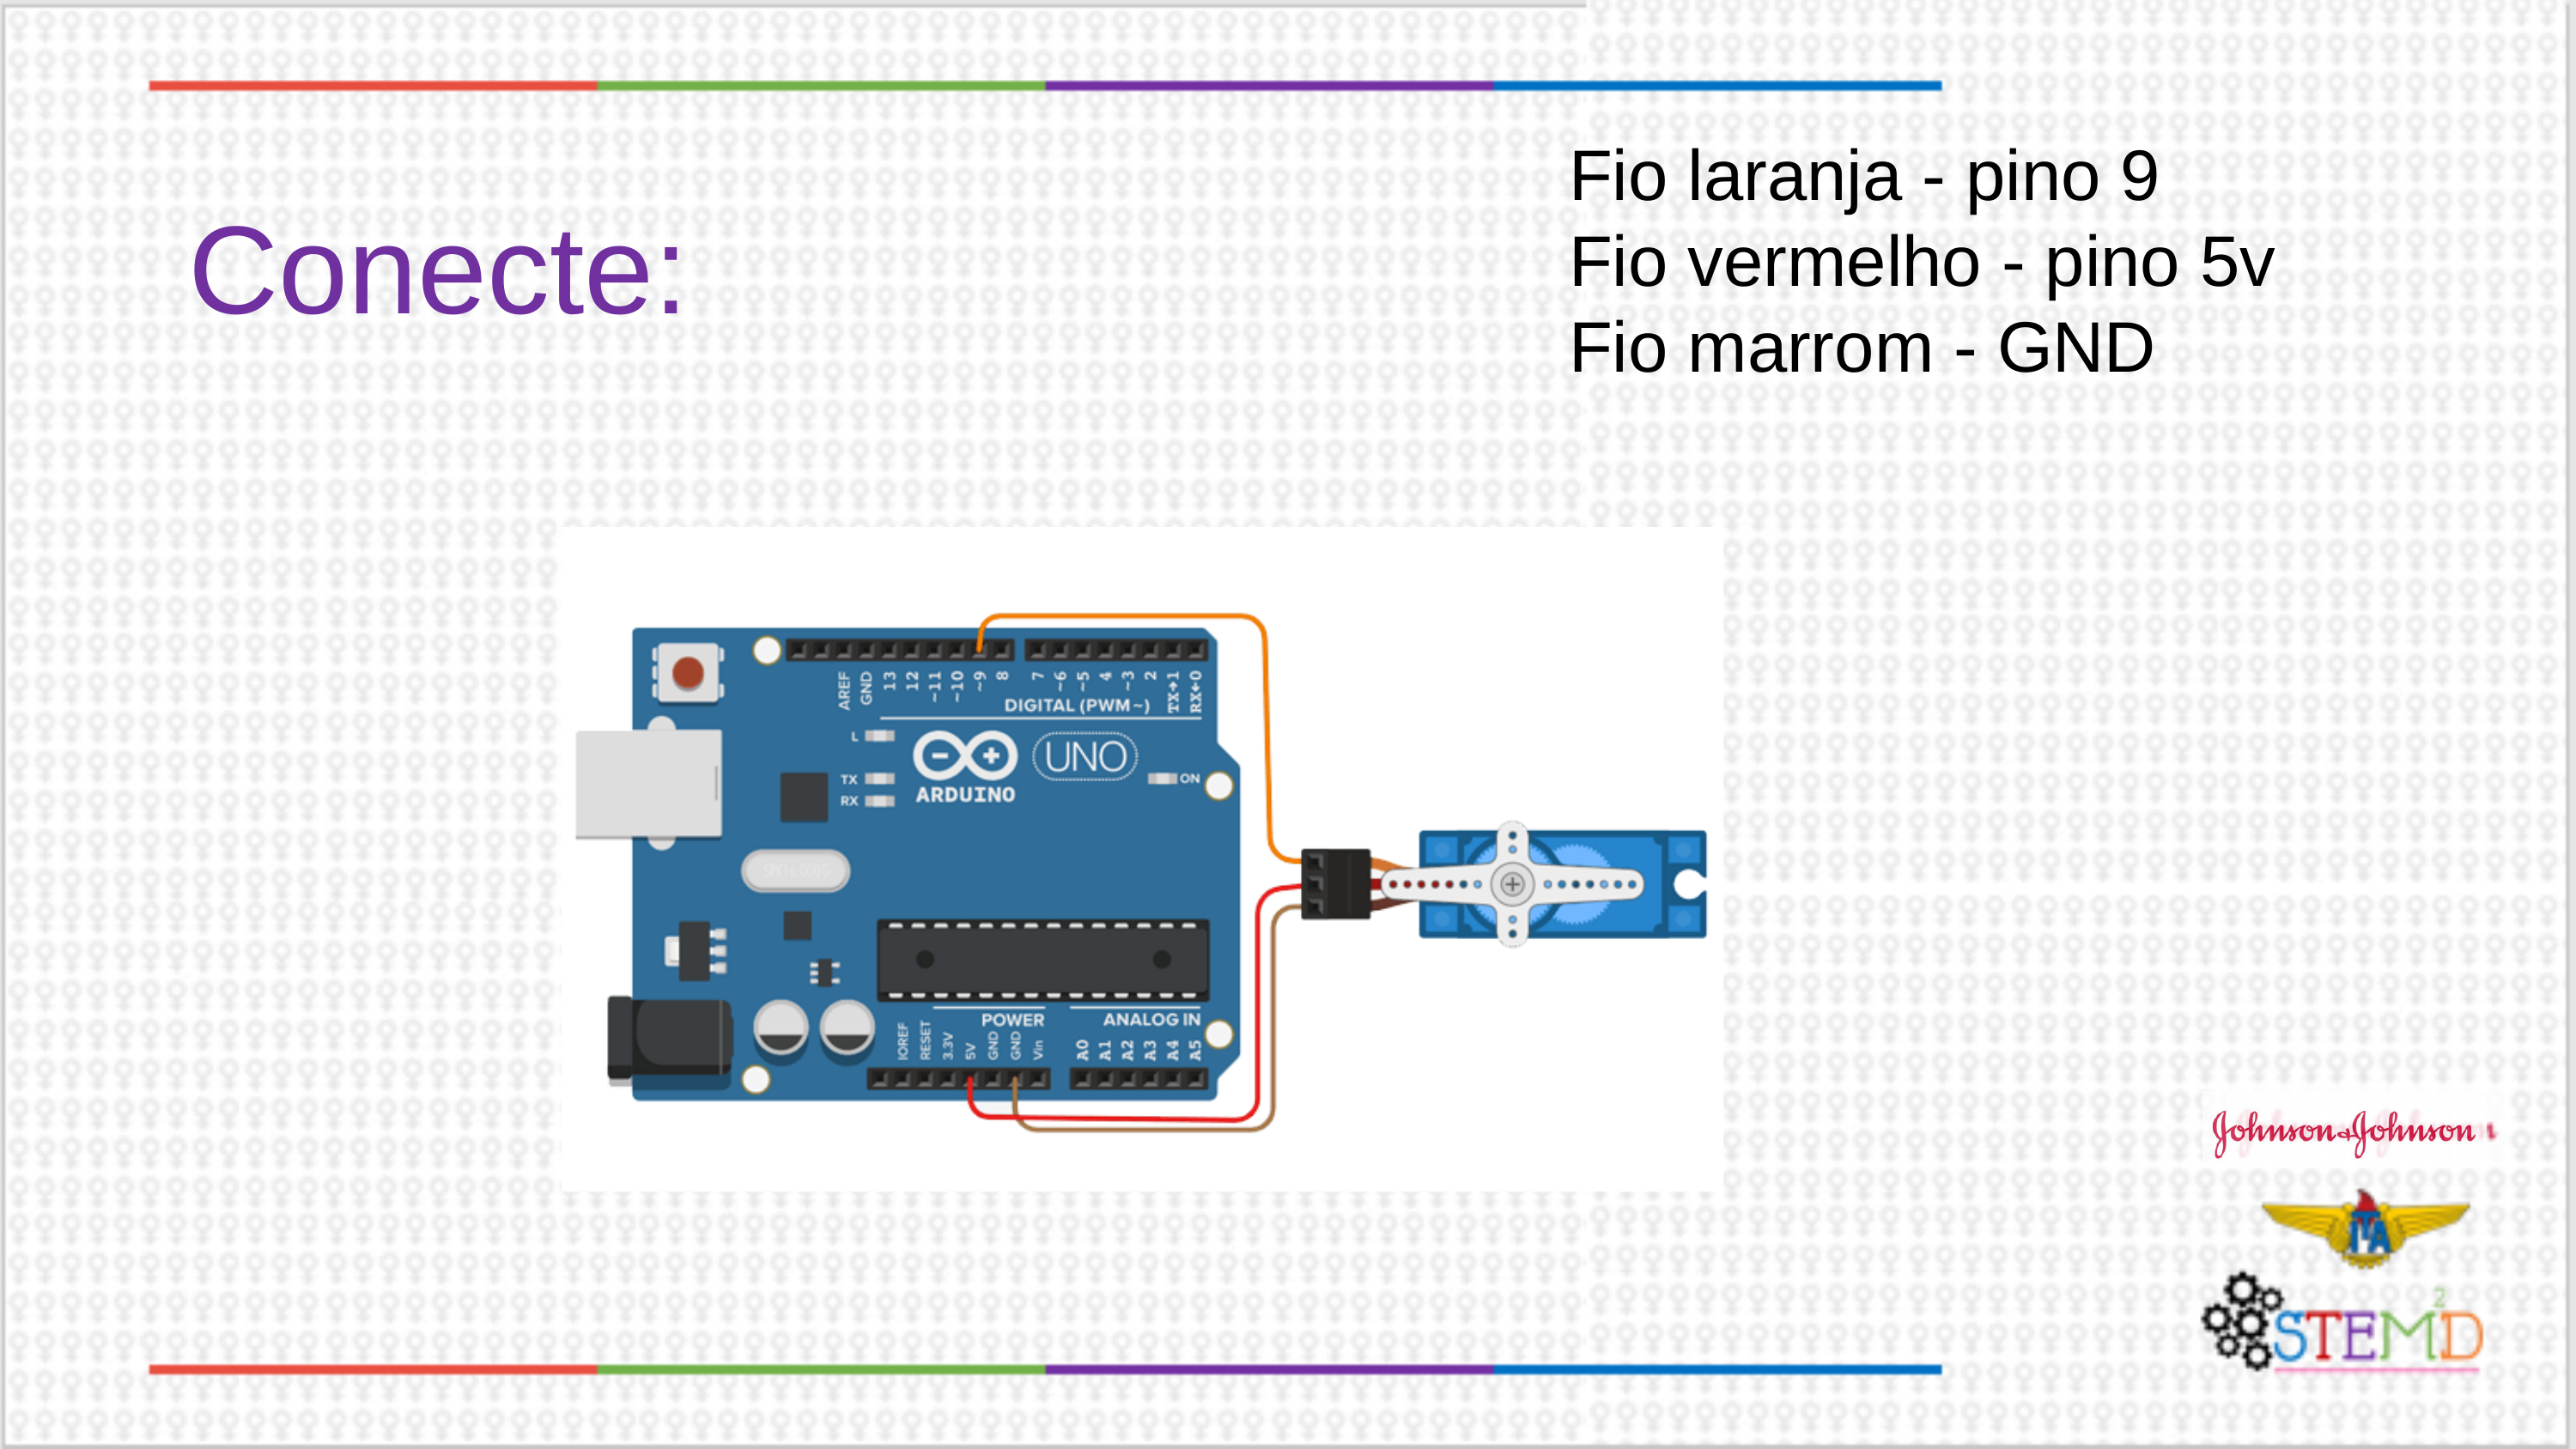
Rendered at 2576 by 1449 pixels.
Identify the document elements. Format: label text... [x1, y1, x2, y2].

text_box Conecte: [188, 128, 1214, 339]
picture [0, 0, 2576, 1449]
text_box Fio laranja - pino 9 Fio vermelho - pino 5v Fio marrom - GND [1569, 128, 2402, 386]
